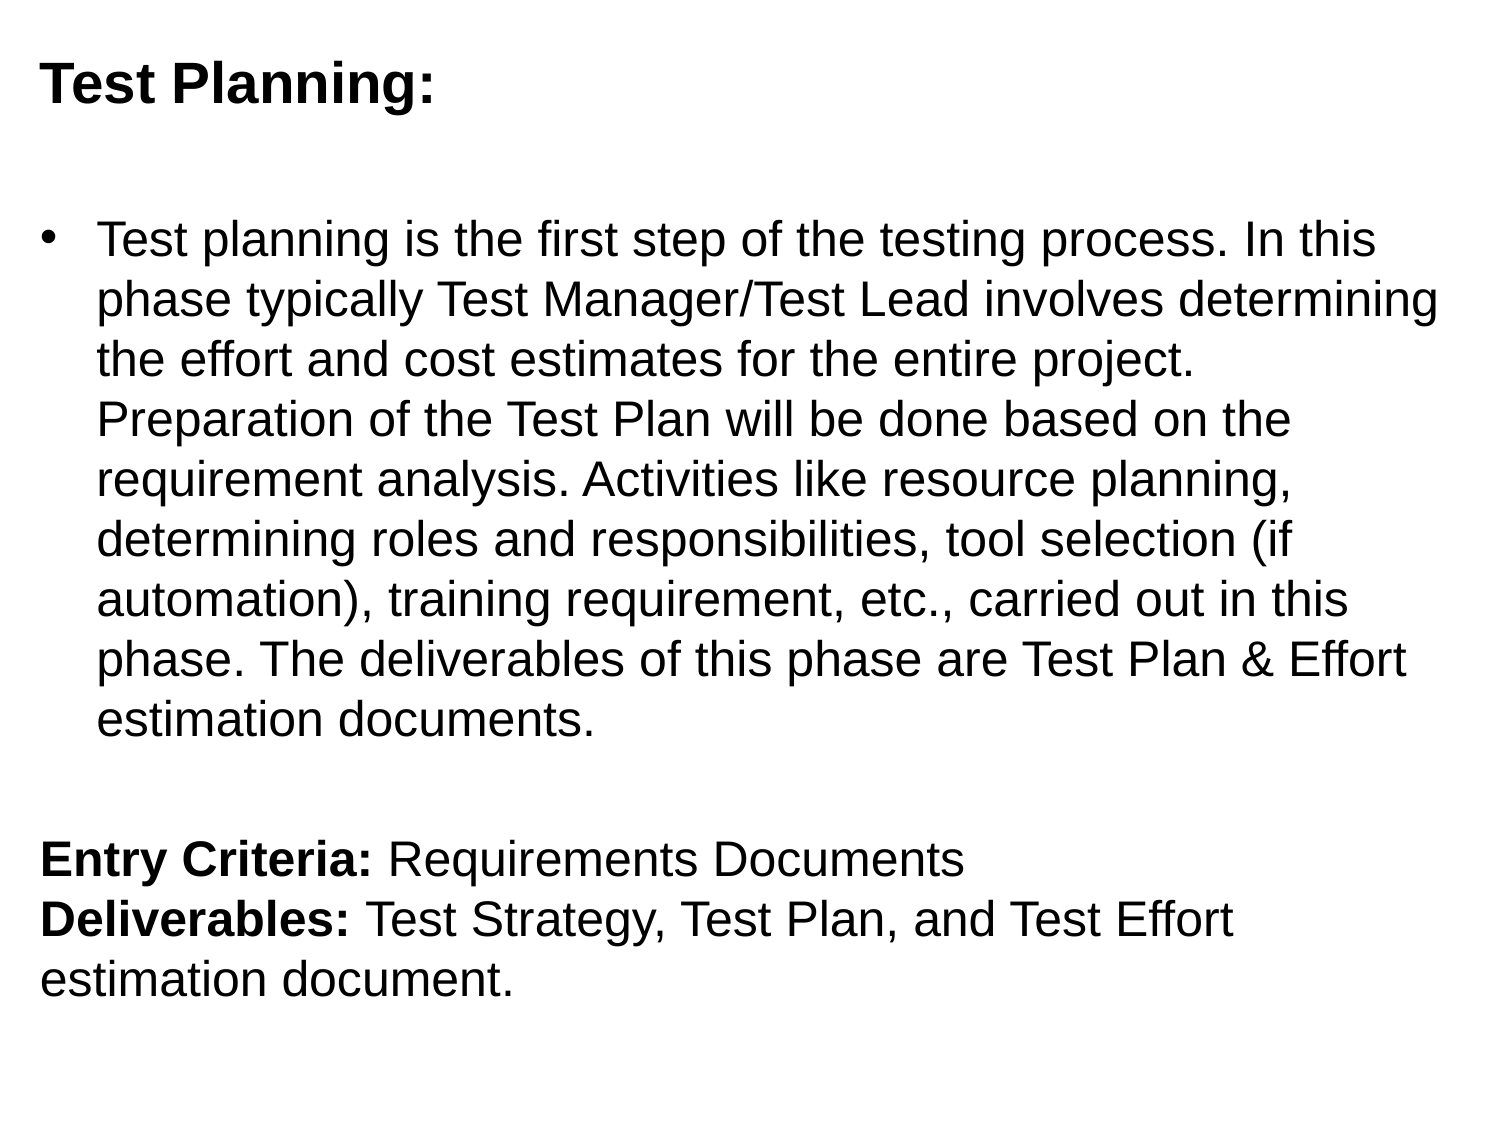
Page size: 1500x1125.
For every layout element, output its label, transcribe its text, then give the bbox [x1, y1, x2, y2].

list Test Planning: Test planning is the first step of the testing process. In this phase typically Test Manager/Test Lead involves determining the effort and cost estimates for the entire project. Preparation of the Test Plan will be done based on the requirement analysis. Activities like resource planning, determining roles and responsibilities, tool selection (if automation), training requirement, etc., carried out in this phase. The deliverables of this phase are Test Plan & Effort estimation documents. Entry Criteria: Requirements Documents Deliverables: Test Strategy, Test Plan, and Test Effort estimation document. [24, 37, 1475, 1063]
